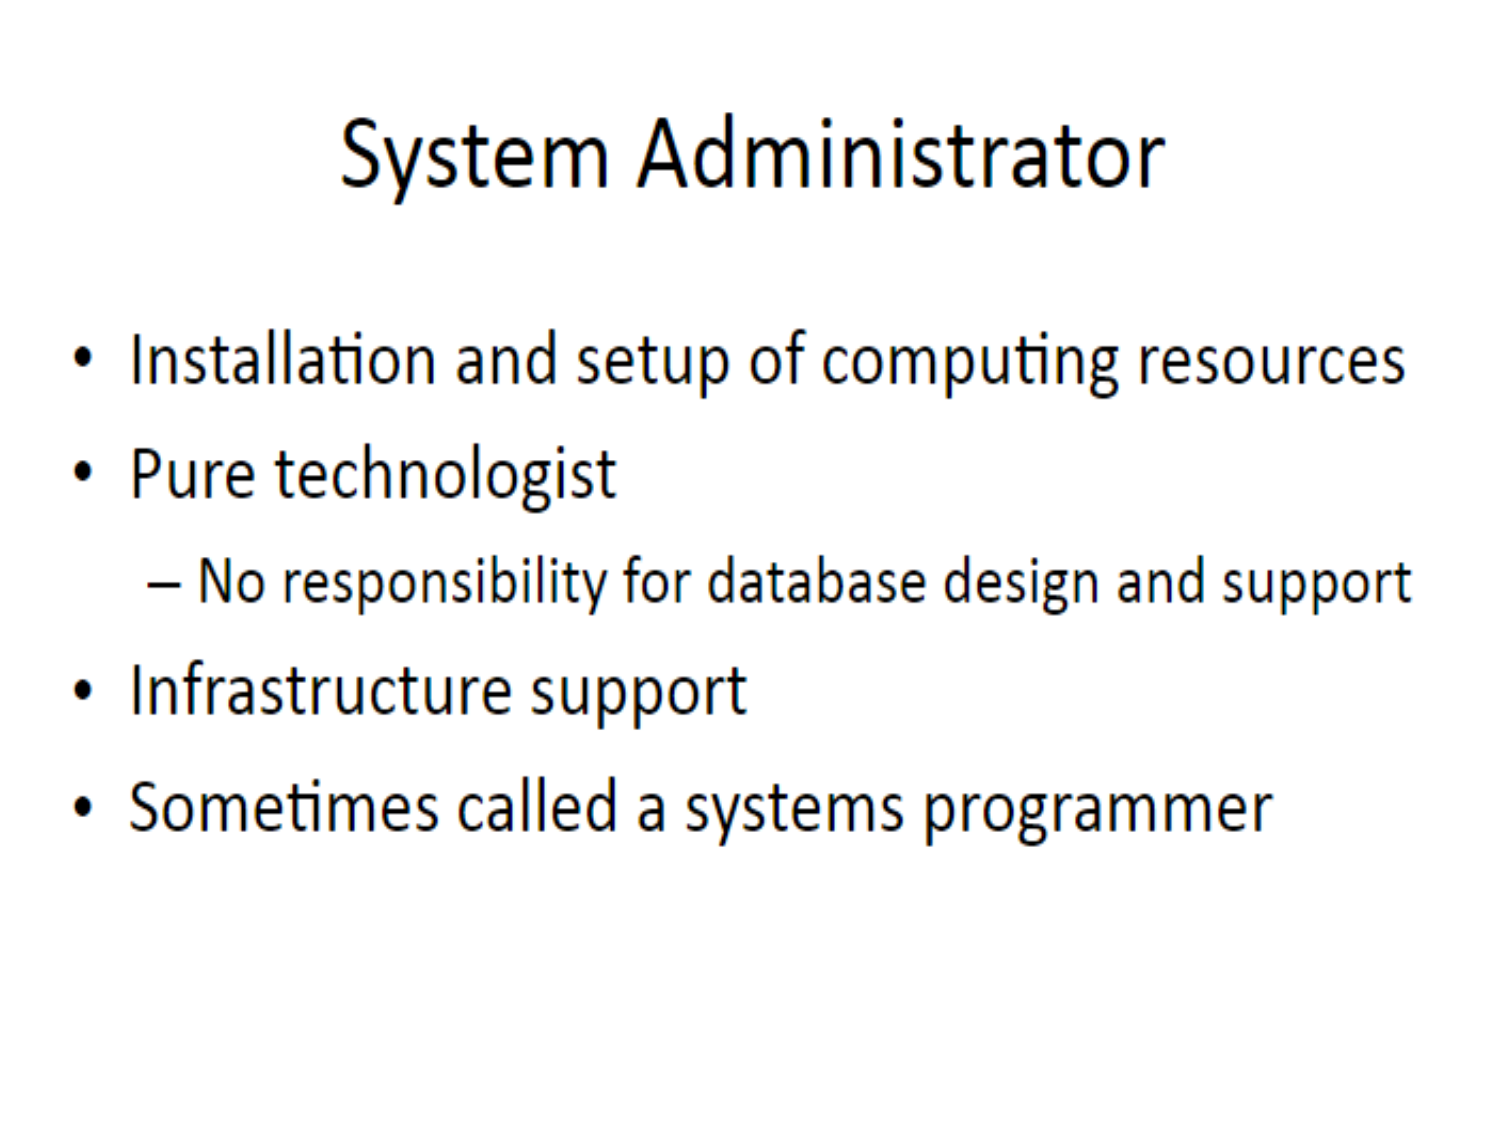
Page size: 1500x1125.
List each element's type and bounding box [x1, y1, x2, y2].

picture [49, 24, 1476, 1088]
